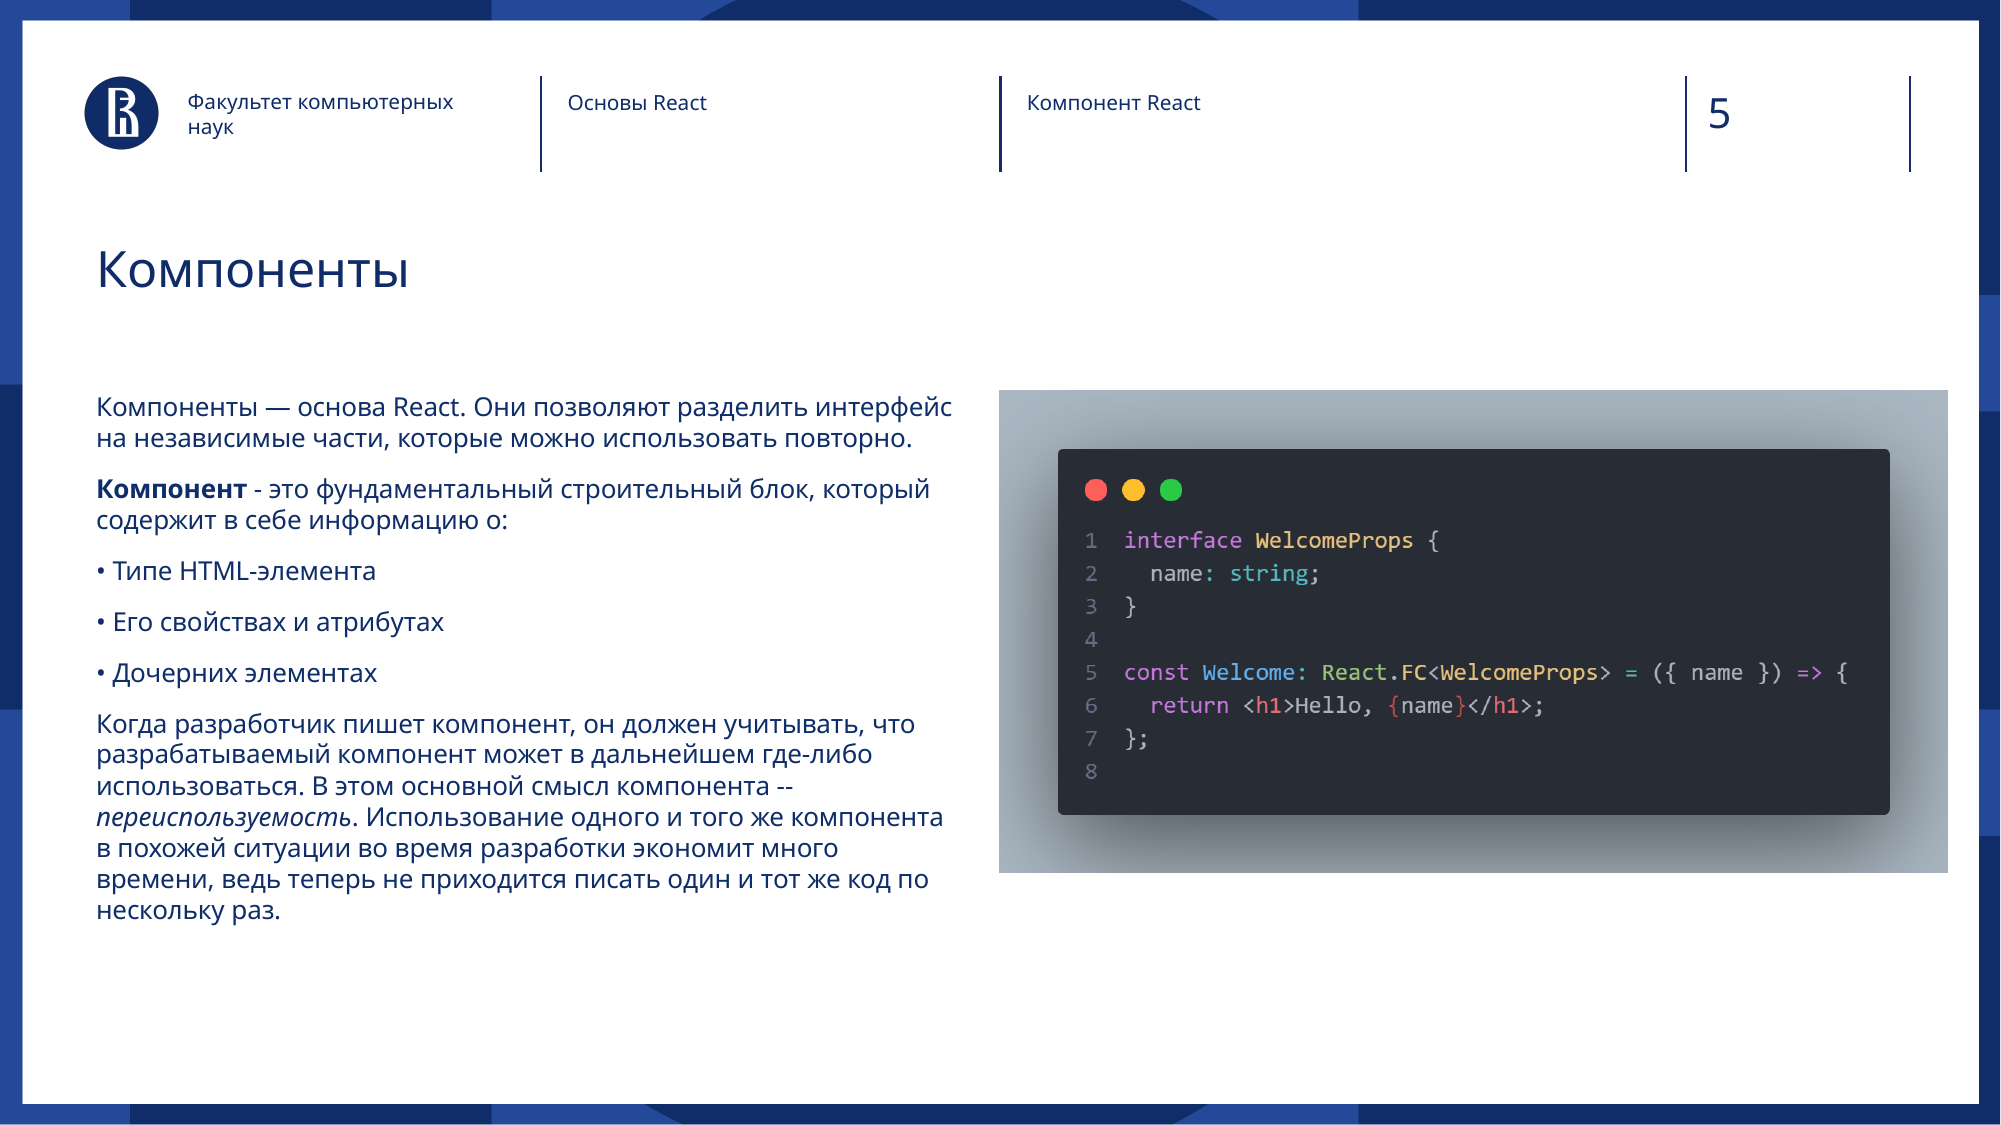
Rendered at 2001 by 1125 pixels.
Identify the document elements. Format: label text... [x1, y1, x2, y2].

title Компоненты [96, 237, 957, 365]
picture [0, 0, 2001, 1125]
list Основы React [567, 90, 907, 157]
list Компонент React [1026, 90, 1367, 157]
list Компоненты — основа React. Они позволяют разделить интерфейс на независимые части, которые можно использовать повторно. Компонент - это фундаментальный строительный блок, который содержит в себе информацию о: • Типе HTML-элемента • Его свойствах и атрибутах • Дочерних элементах Когда разработчик пишет компонент, он должен учитывать, что разрабатываемый компонент может в дальнейшем где-либо использоваться. В этом основной смысл компонента -- переиспользуемость. Использование одного и того же компонента в похожей ситуации во время разработки экономит много времени, ведь теперь не приходится писать один и тот же код по нескольку раз. [96, 390, 957, 947]
list Факультет компьютерных наук [187, 88, 500, 157]
